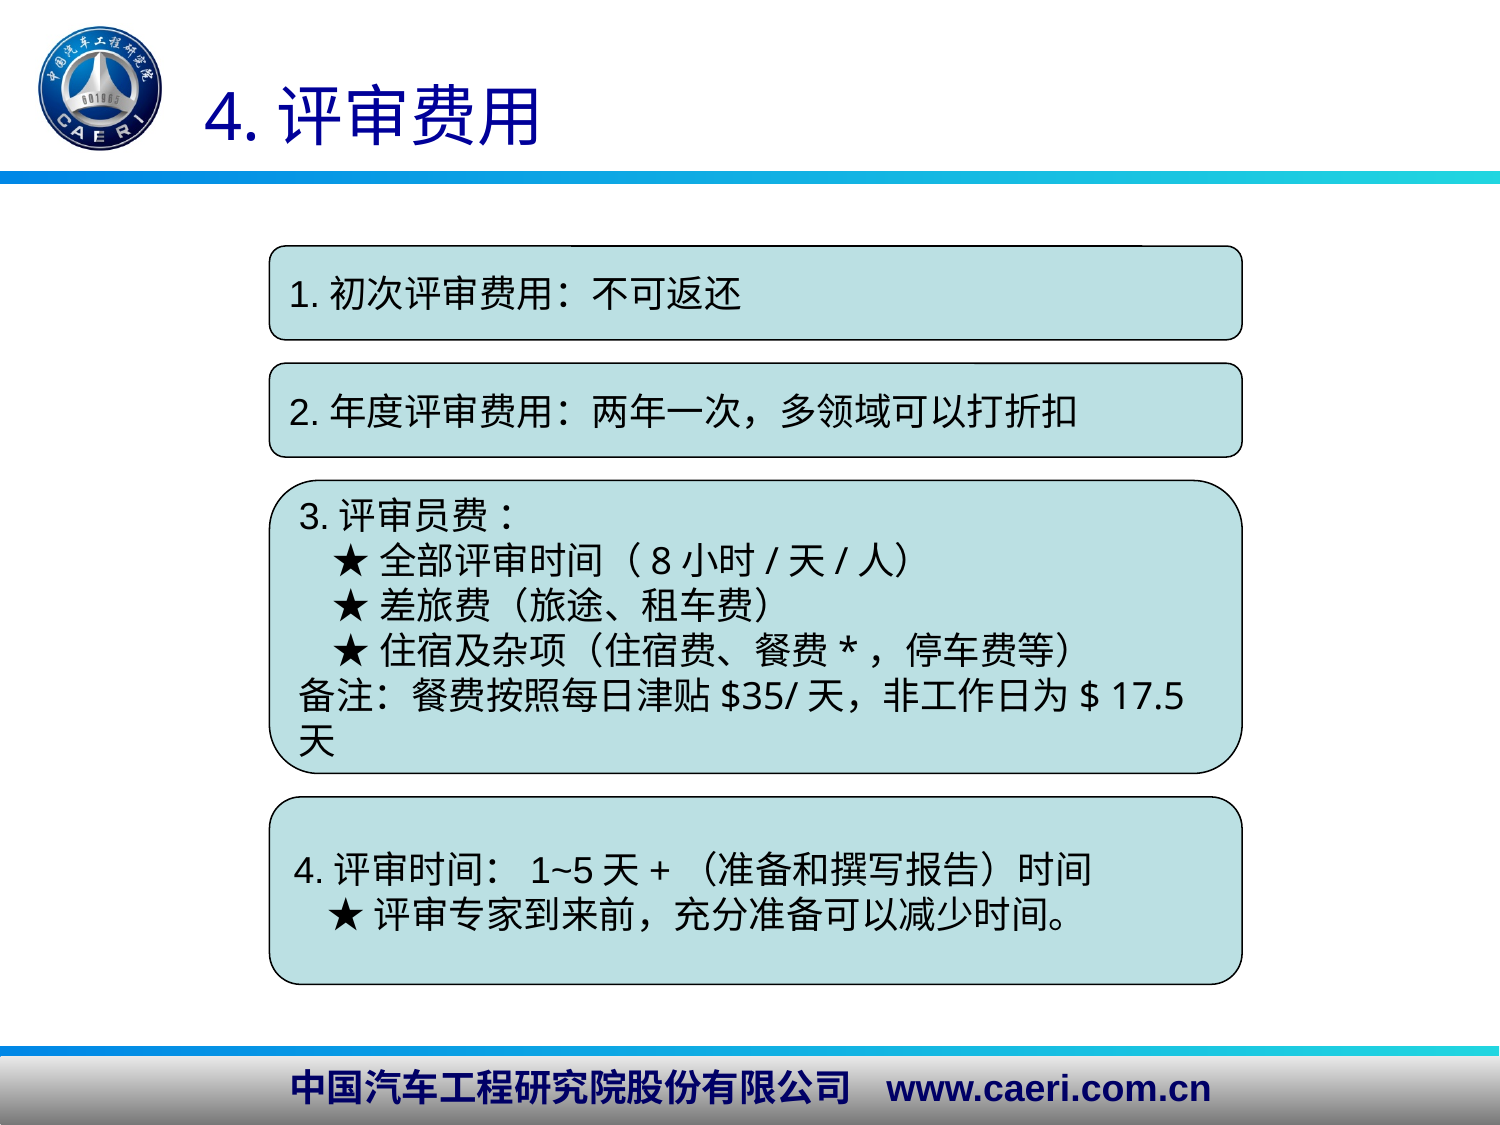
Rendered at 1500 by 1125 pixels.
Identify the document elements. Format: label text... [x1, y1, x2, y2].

text_box 4.评审费用 [0, 46, 1465, 162]
text_box 2.年度评审费用：两年一次，多领域可以打折扣 [269, 363, 1243, 458]
text_box 4.评审时间：1~5天+（准备和撰写报告）时间 ★评审专家到来前，充分准备可以减少时间。 [269, 796, 1243, 985]
picture [35, 23, 164, 46]
text_box 3.评审员费 ： ★全部评审时间（8小时/天/人） ★差旅费（旅途、租车费） ★住宿及杂项（住宿费、餐费*，停车费等） 备注：餐费按照每日津贴$35/天，非工作日为$ 17.5天 [269, 480, 1243, 774]
text_box 1.初次评审费用：不可返还 [269, 245, 1243, 340]
